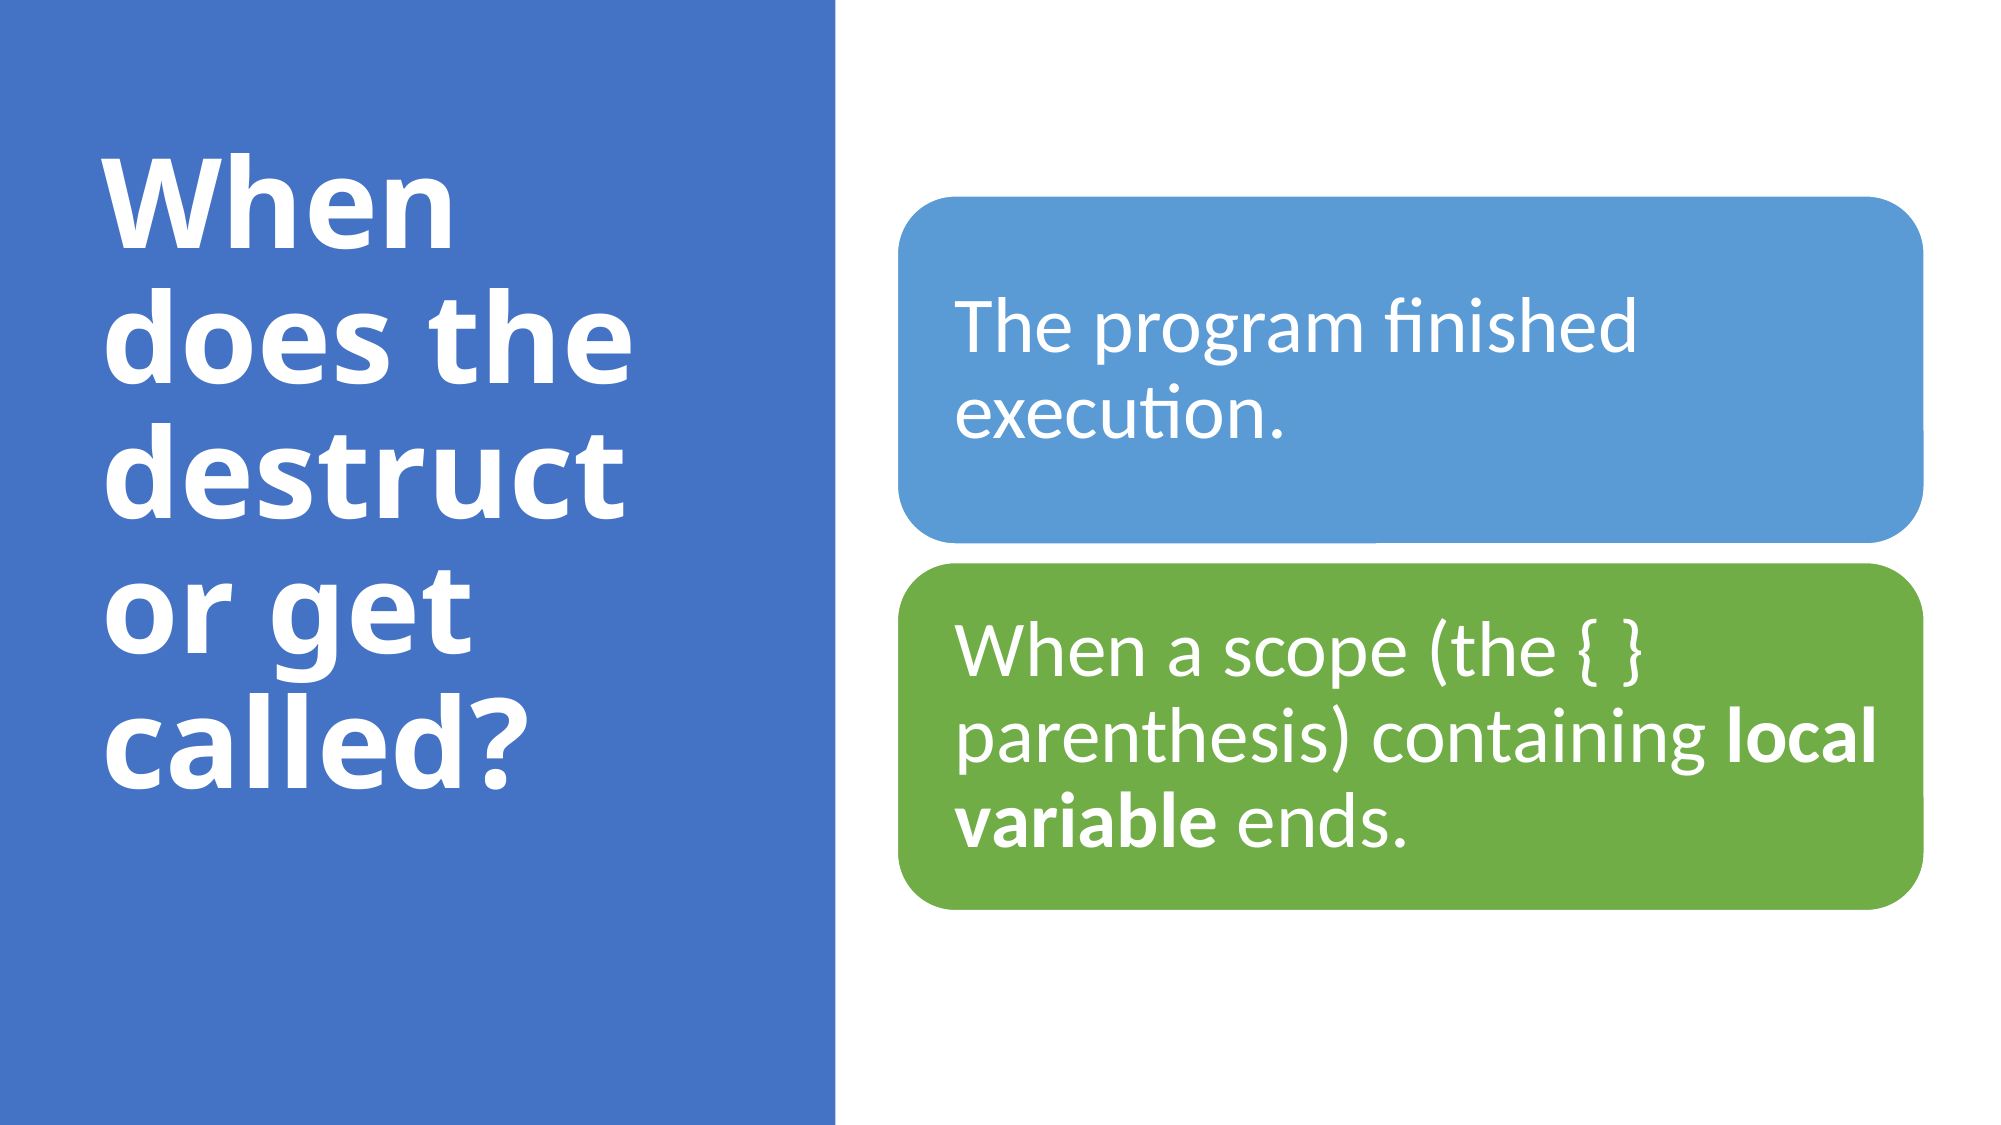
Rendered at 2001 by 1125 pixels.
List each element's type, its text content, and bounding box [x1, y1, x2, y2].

title When does the destructor get called? [86, 101, 711, 1005]
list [897, 101, 1925, 1005]
text_box [0, 0, 836, 1125]
